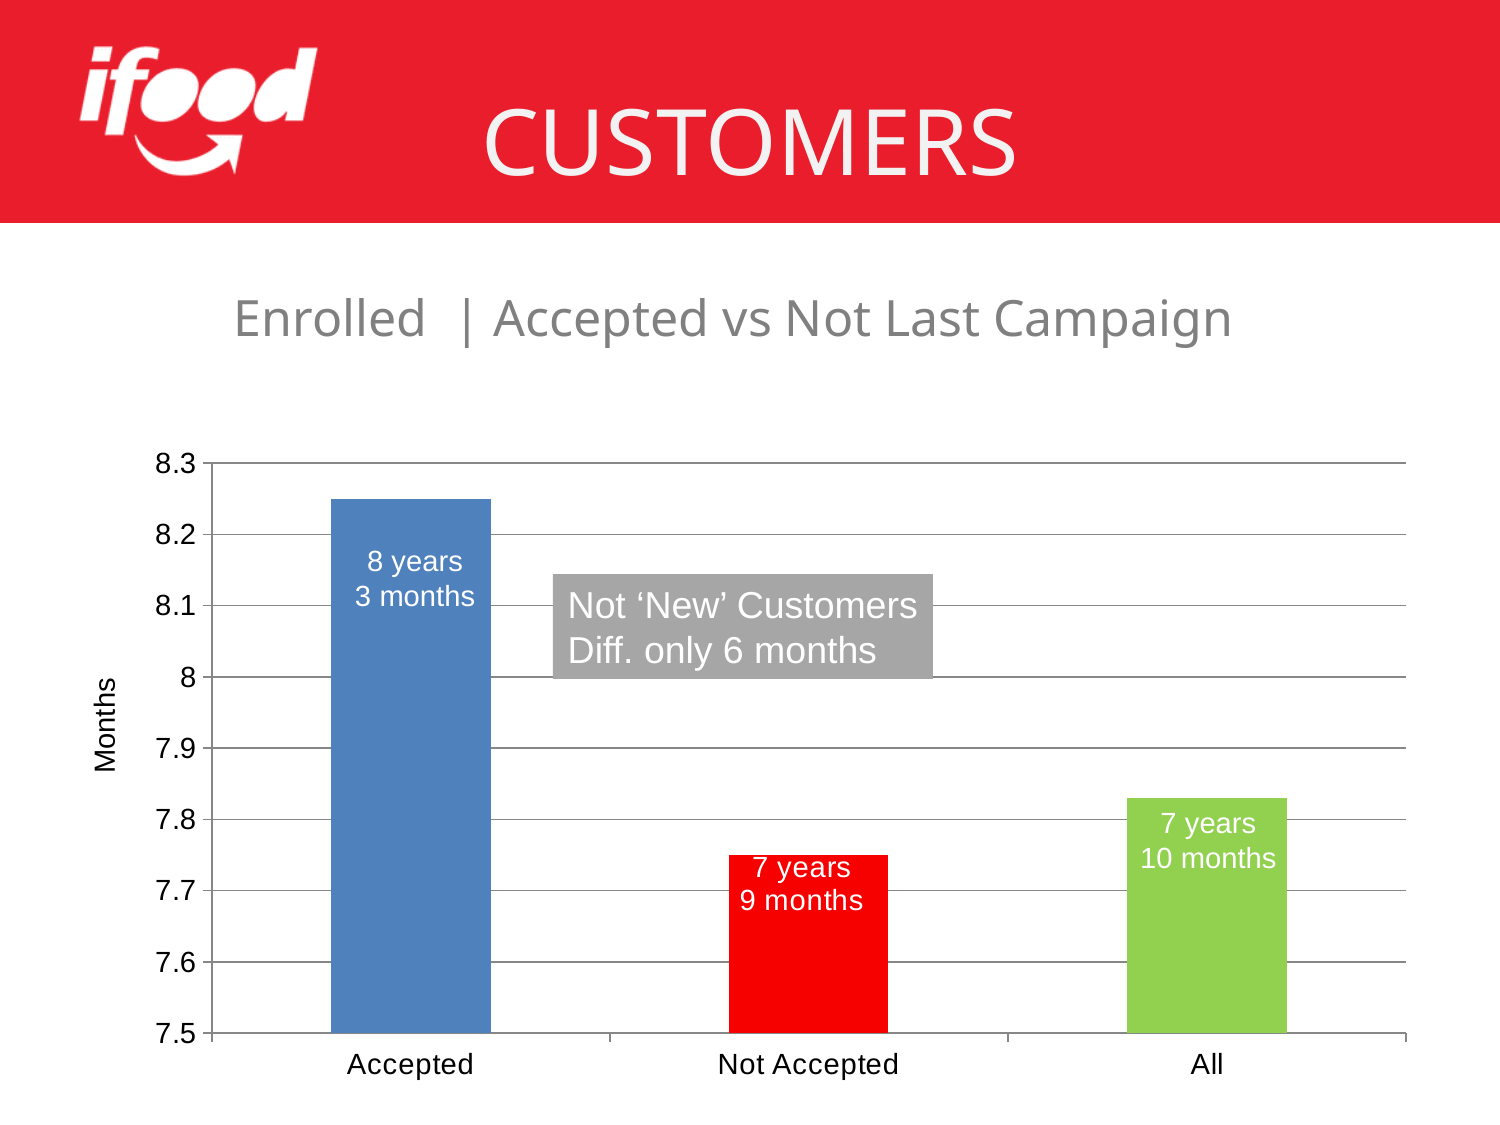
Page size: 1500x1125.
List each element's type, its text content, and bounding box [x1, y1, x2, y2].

text_box Enrolled | Accepted vs Not Last Campaign [58, 231, 1409, 411]
text_box Months [78, 663, 123, 789]
picture [0, 0, 1500, 223]
chart [128, 433, 1433, 1095]
